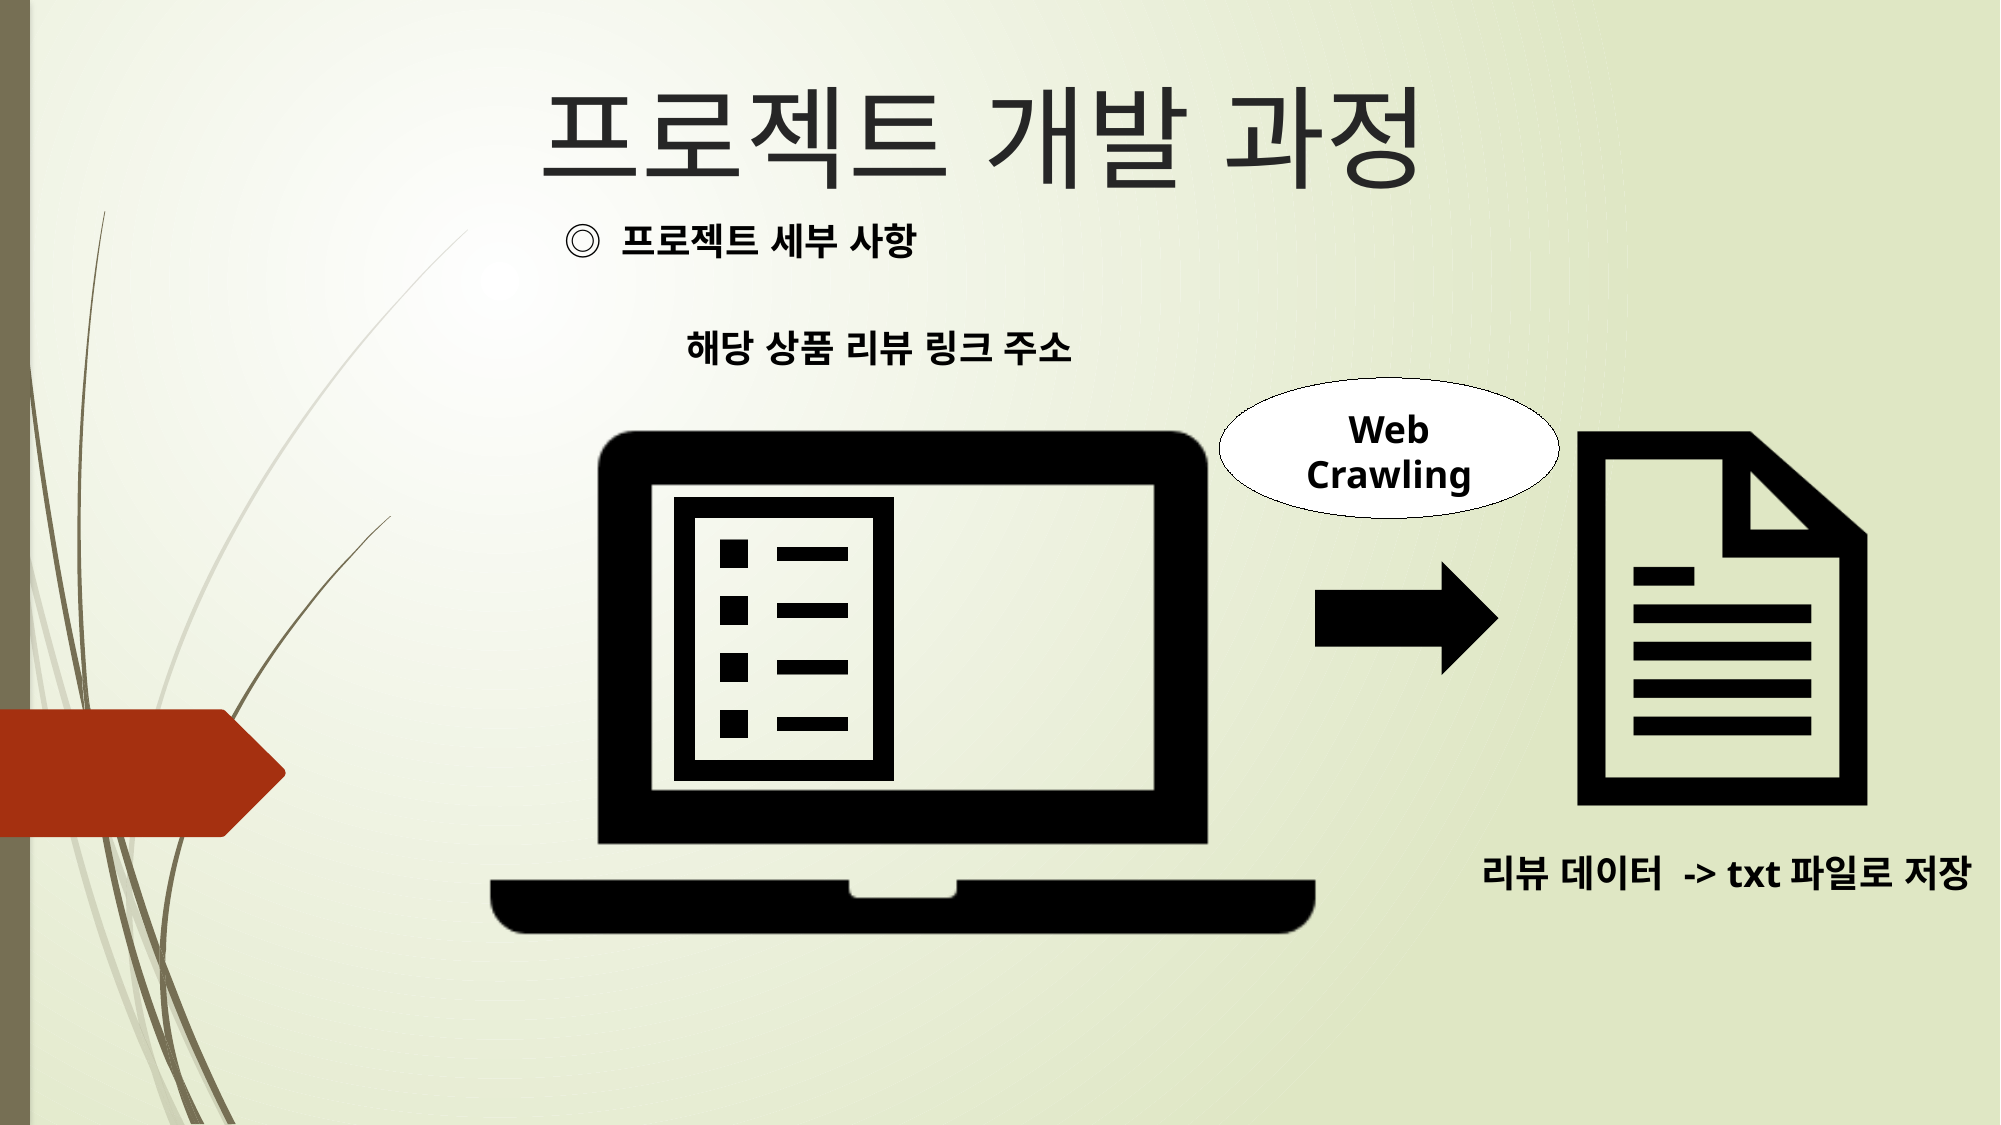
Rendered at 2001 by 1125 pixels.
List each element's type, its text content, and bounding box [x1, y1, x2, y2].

text_box [1339, 561, 1493, 676]
text_box 리뷰 데이터 -> txt파일로 저장 [1466, 842, 2000, 903]
picture [1498, 393, 1947, 843]
picture [472, 252, 1335, 1114]
title 프로젝트 개발 과정 [523, 25, 1858, 211]
text_box Web Crawling [1339, 377, 1498, 519]
text_box ◎ 프로젝트 세부 사항 [549, 210, 1220, 251]
